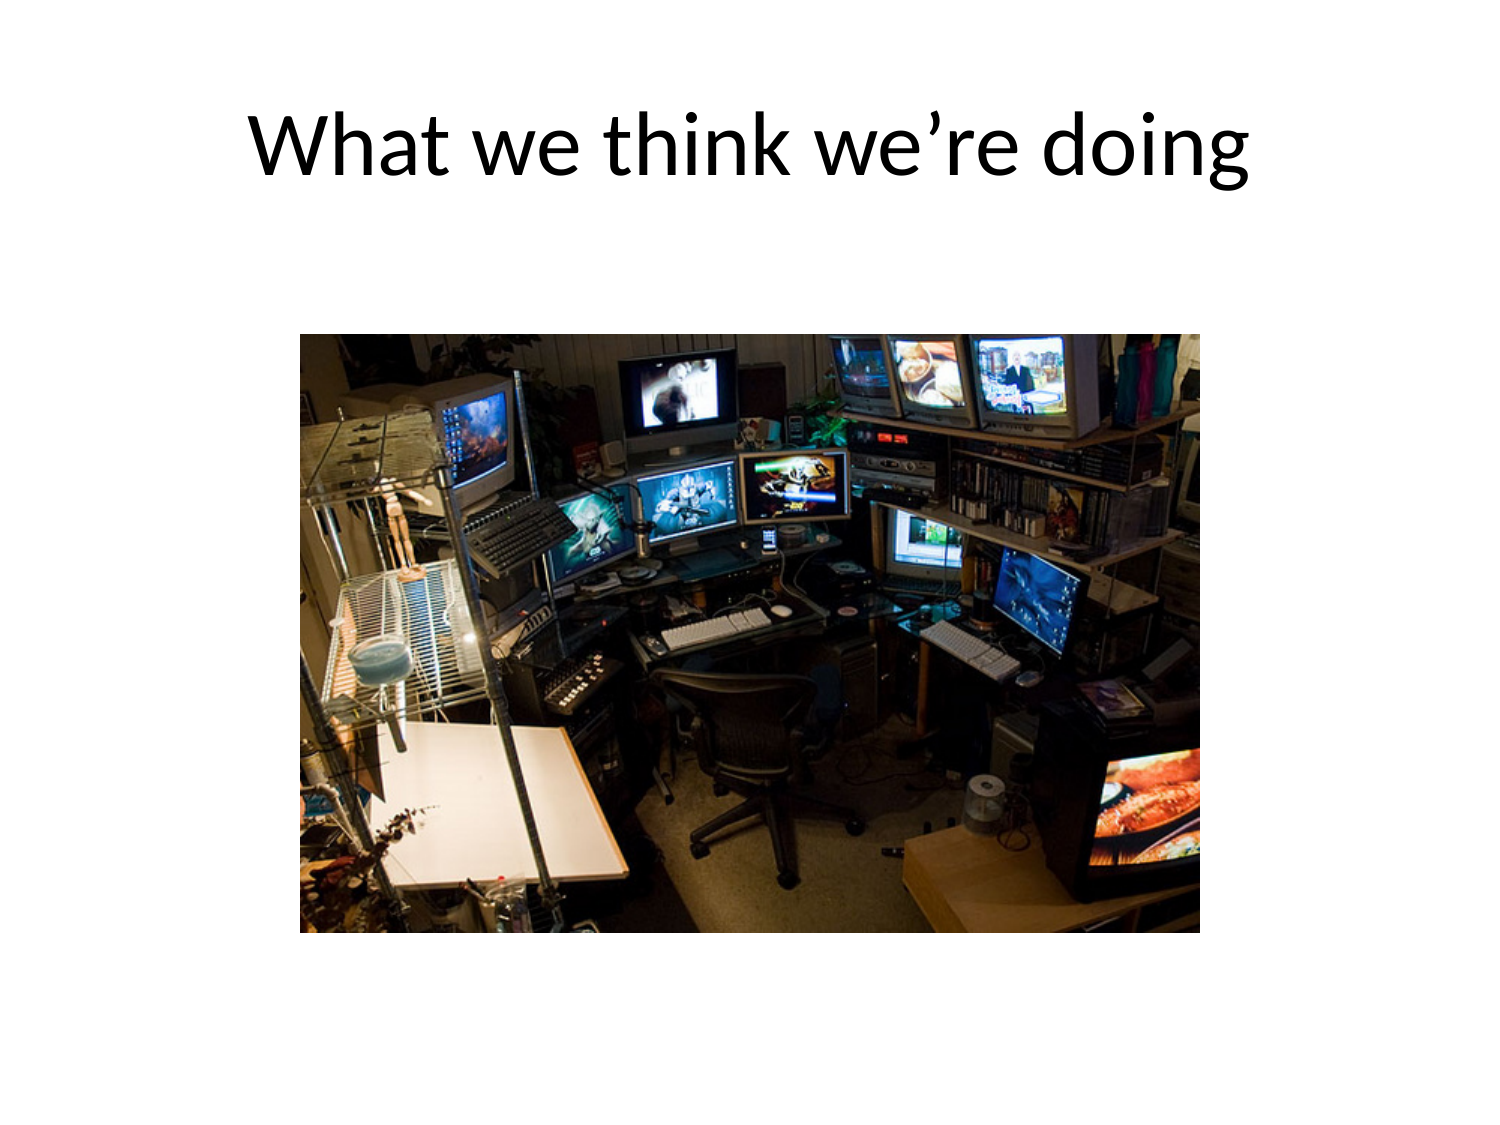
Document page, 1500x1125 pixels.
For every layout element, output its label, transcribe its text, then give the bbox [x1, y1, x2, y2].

title What we think we’re doing [75, 45, 1425, 233]
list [299, 334, 1201, 934]
